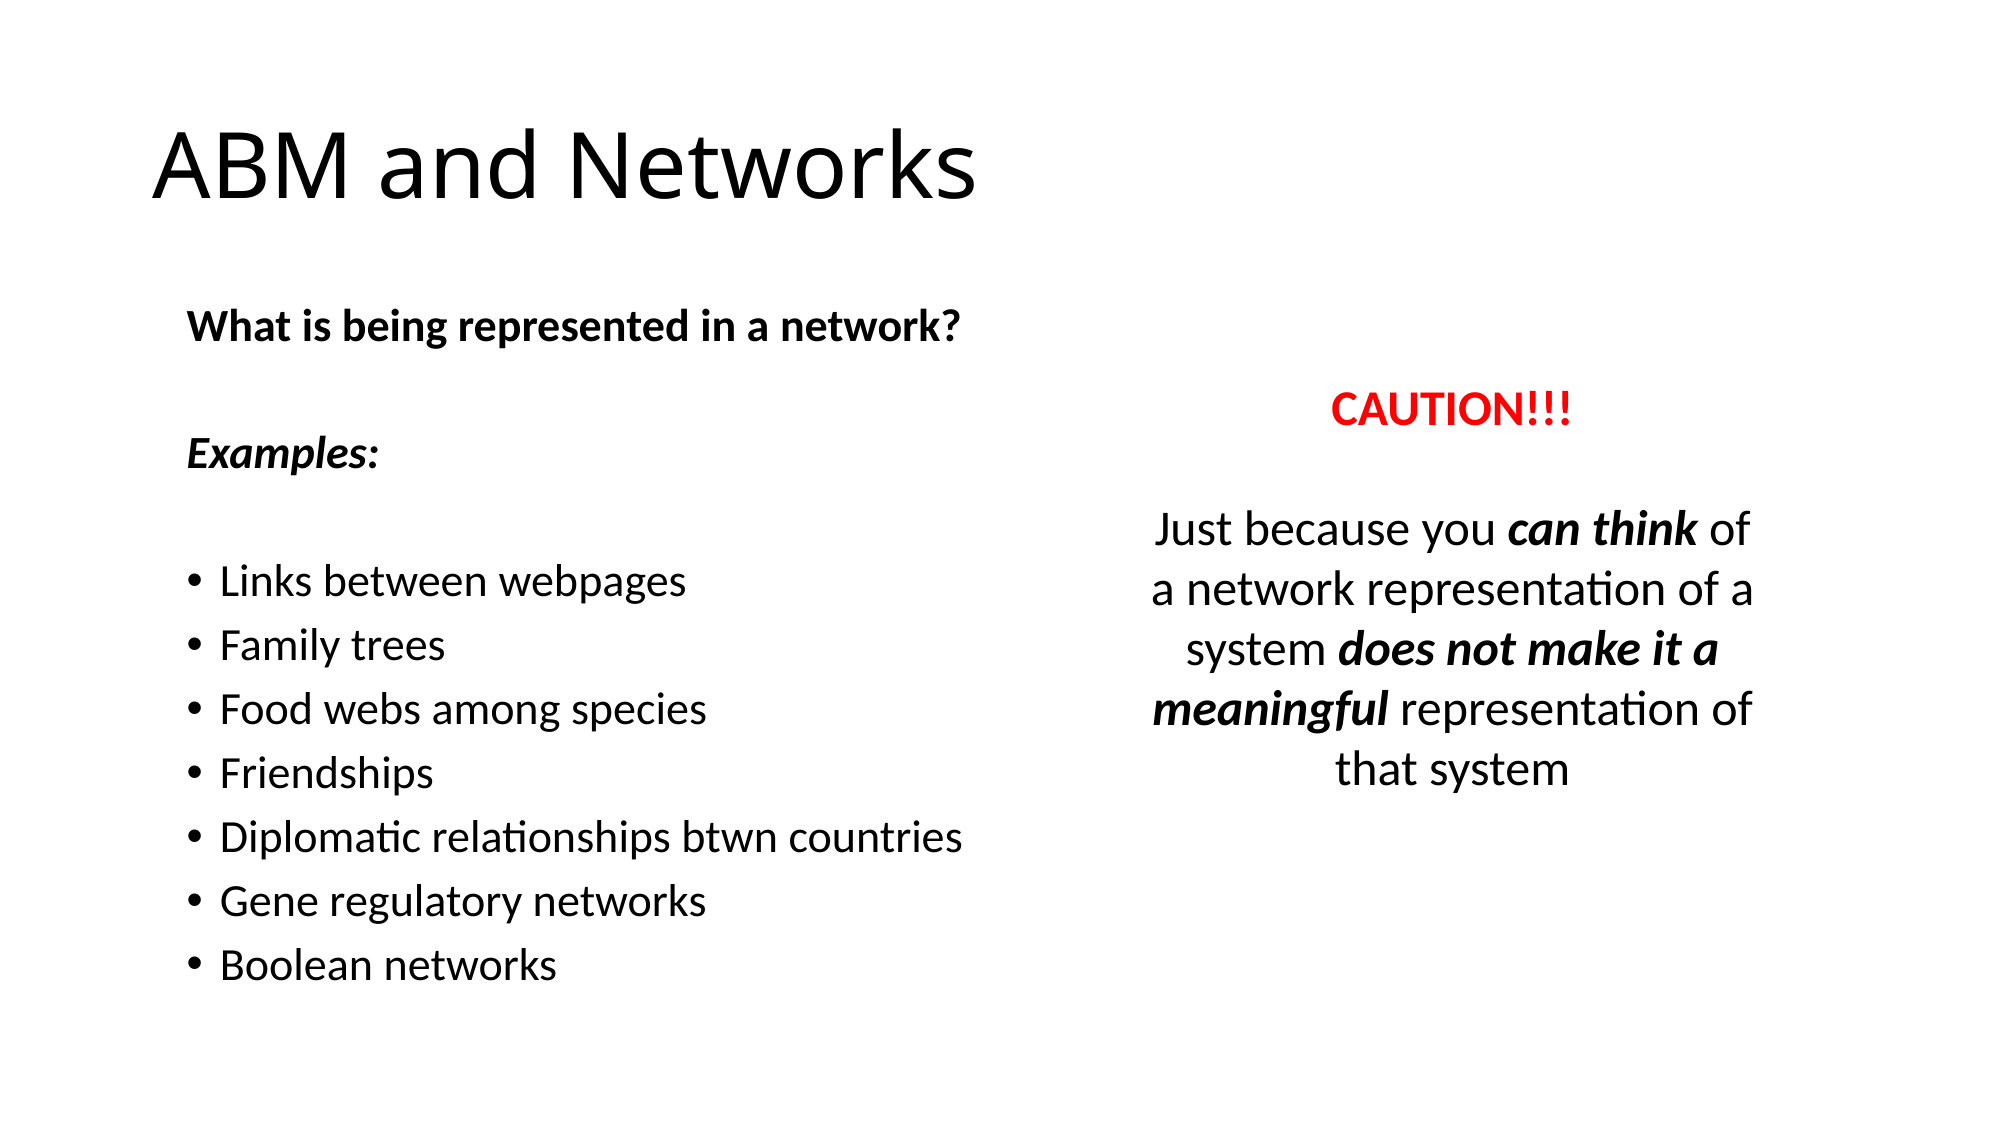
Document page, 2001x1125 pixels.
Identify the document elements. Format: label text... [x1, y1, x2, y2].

title ABM and Networks [137, 59, 1863, 278]
text_box CAUTION!!! Just because you can think of a network representation of a system does not make it a meaningful representation of that system [1129, 367, 1776, 803]
list What is being represented in a network? Examples: Links between webpages Family trees Food webs among species Friendships Diplomatic relationships btwn countries Gene regulatory networks Boolean networks [171, 293, 1792, 1008]
